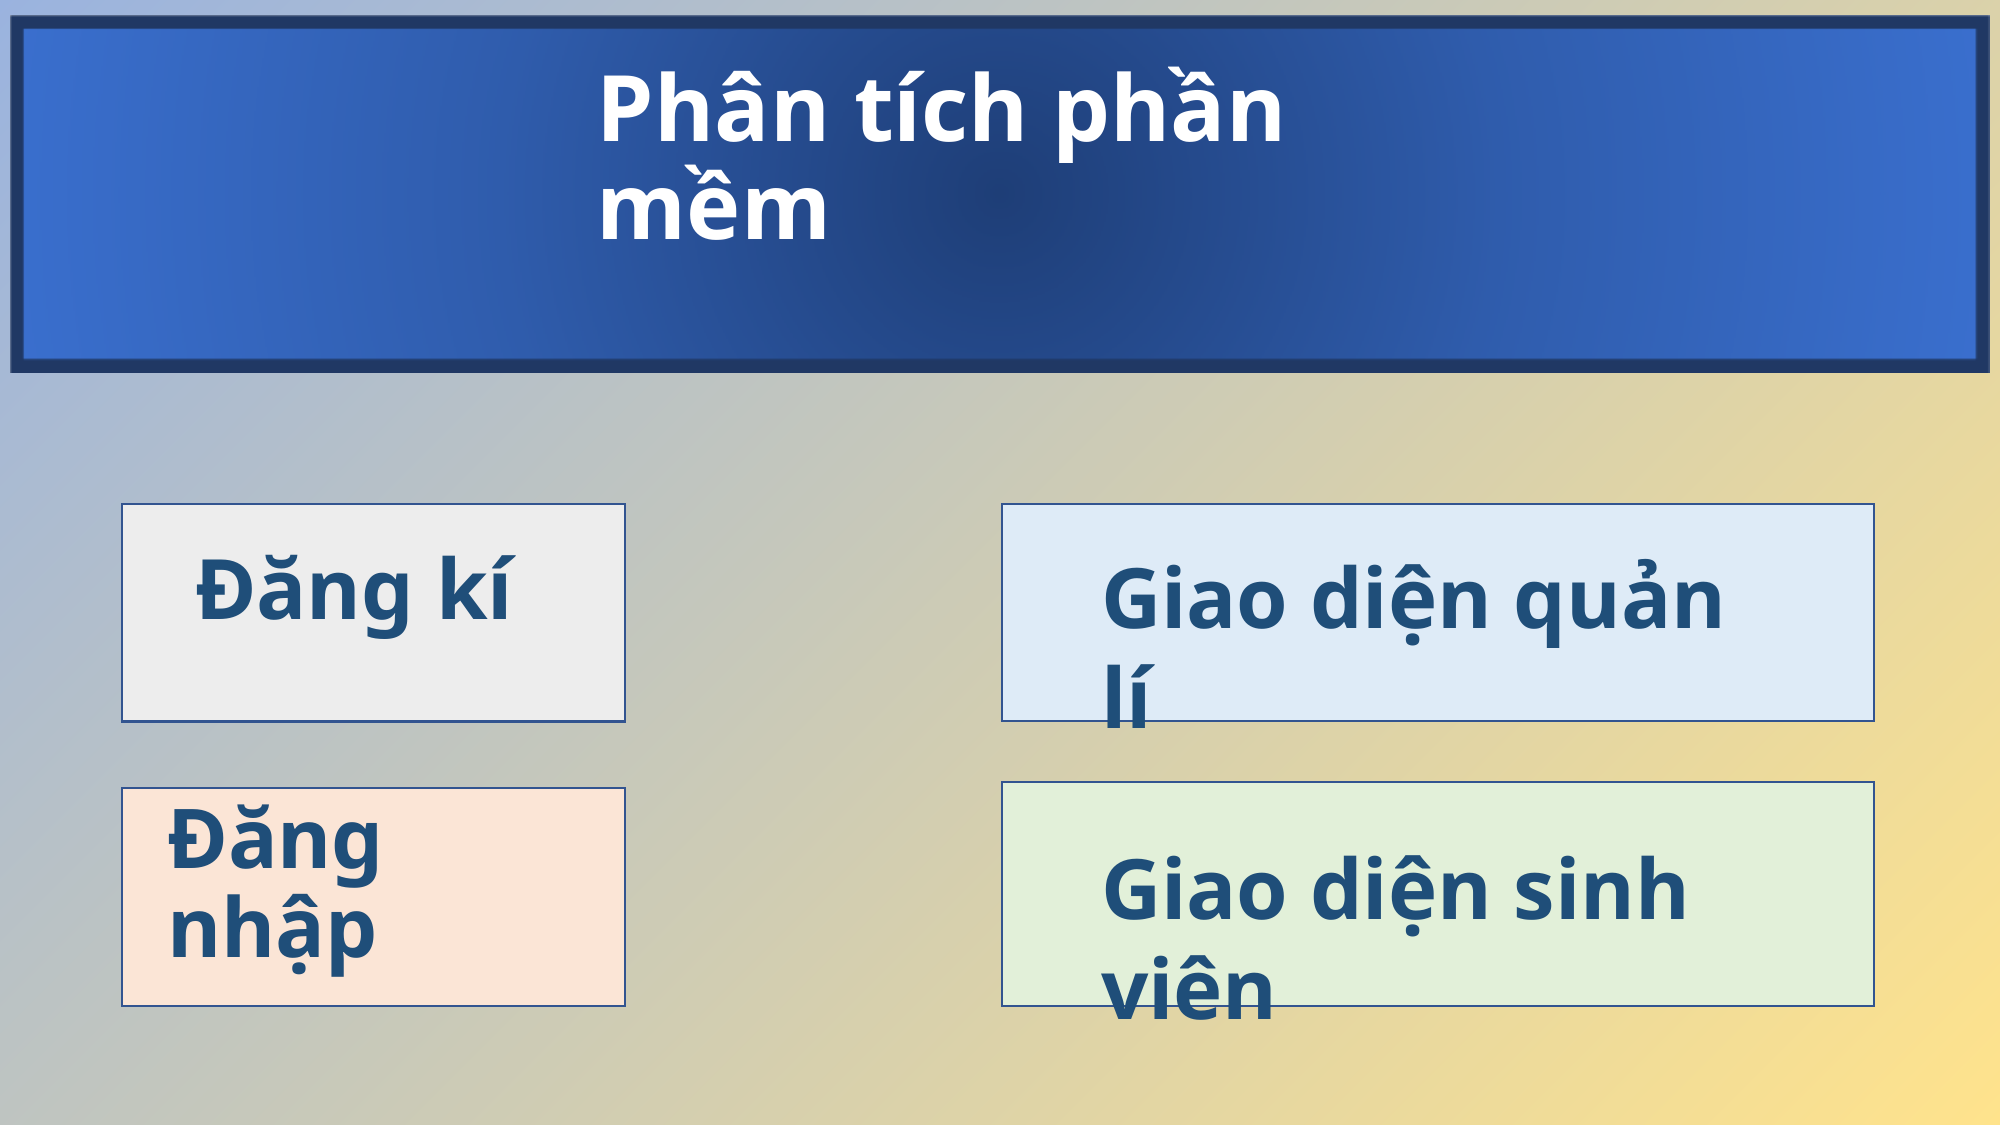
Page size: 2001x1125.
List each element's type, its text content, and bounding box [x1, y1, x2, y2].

text_box Đăng kí [180, 503, 540, 682]
text_box [121, 787, 626, 1007]
text_box [1001, 503, 1875, 722]
picture [10, 15, 1990, 374]
text_box Đăng nhập [152, 789, 595, 984]
text_box Giao diện sinh viên [1086, 828, 1831, 1044]
text_box [1001, 781, 1875, 1007]
text_box Giao diện quản lí [1086, 537, 1790, 753]
text_box [121, 503, 626, 723]
